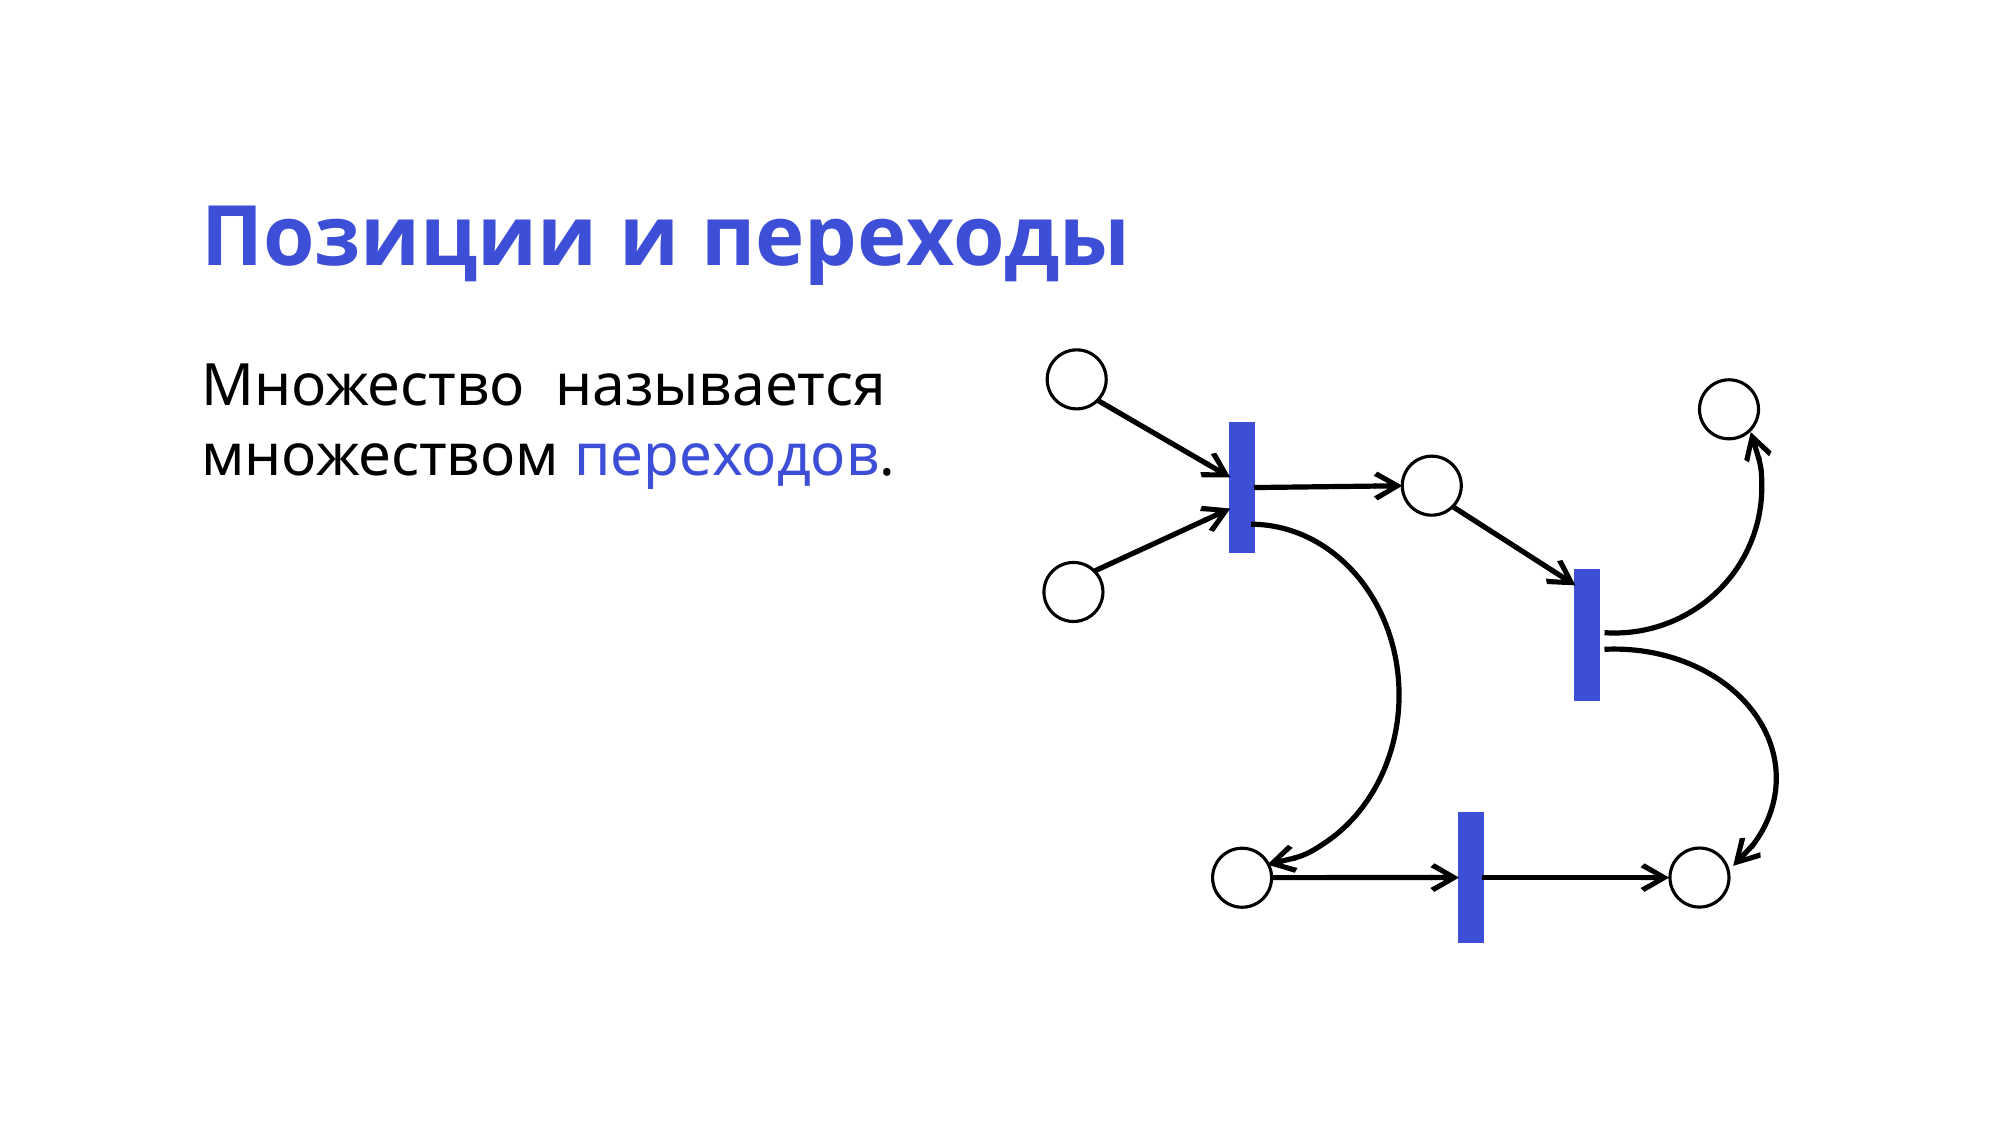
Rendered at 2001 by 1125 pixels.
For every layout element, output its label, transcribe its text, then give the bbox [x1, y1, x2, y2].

text_box [1042, 561, 1105, 623]
text_box [1669, 846, 1731, 909]
text_box [1698, 378, 1760, 440]
text_box [1211, 847, 1273, 909]
text_box [1458, 812, 1484, 943]
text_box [1097, 400, 1231, 478]
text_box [1094, 508, 1231, 572]
text_box [1046, 348, 1108, 410]
text_box Позиции и переходы [186, 185, 1814, 306]
text_box [1604, 432, 1769, 634]
text_box [1574, 569, 1600, 701]
text_box [1604, 648, 1777, 866]
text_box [1452, 506, 1576, 586]
text_box [1401, 455, 1463, 517]
text_box [1229, 422, 1255, 553]
text_box [1251, 523, 1400, 872]
